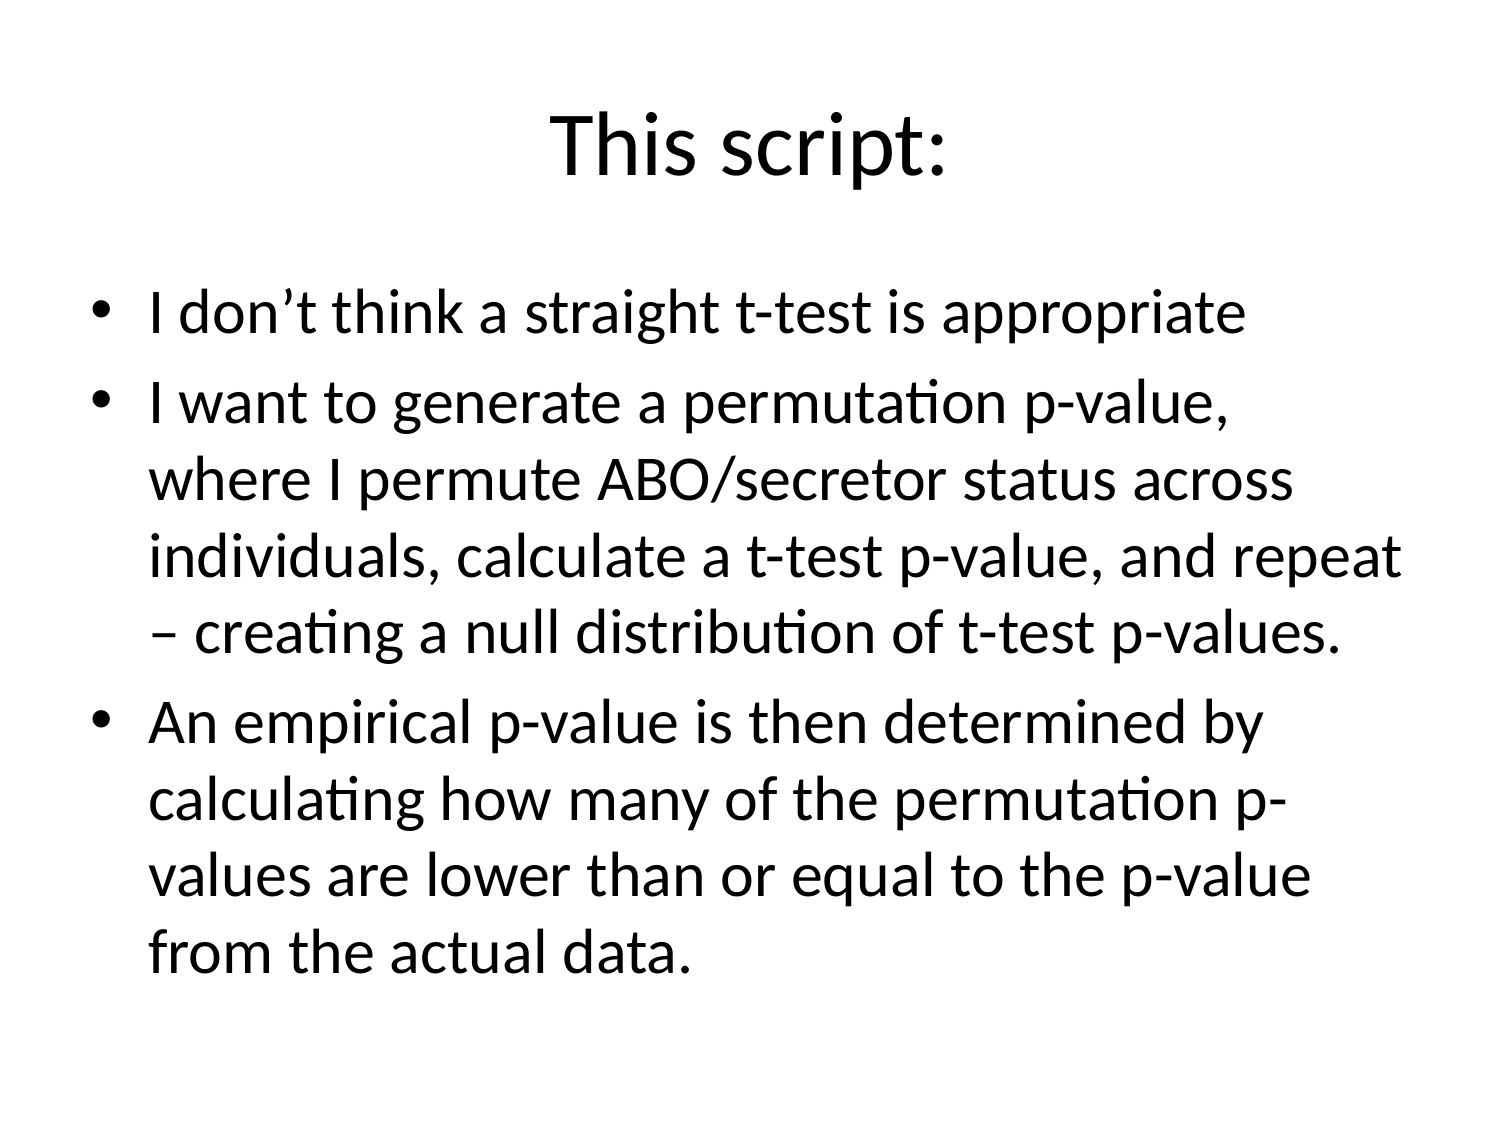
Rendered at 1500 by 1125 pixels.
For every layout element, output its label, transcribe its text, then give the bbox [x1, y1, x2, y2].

list I don’t think a straight t-test is appropriate I want to generate a permutation p-value, where I permute ABO/secretor status across individuals, calculate a t-test p-value, and repeat – creating a null distribution of t-test p-values. An empirical p-value is then determined by calculating how many of the permutation p-values are lower than or equal to the p-value from the actual data. [75, 262, 1425, 1005]
title This script: [75, 45, 1425, 233]
